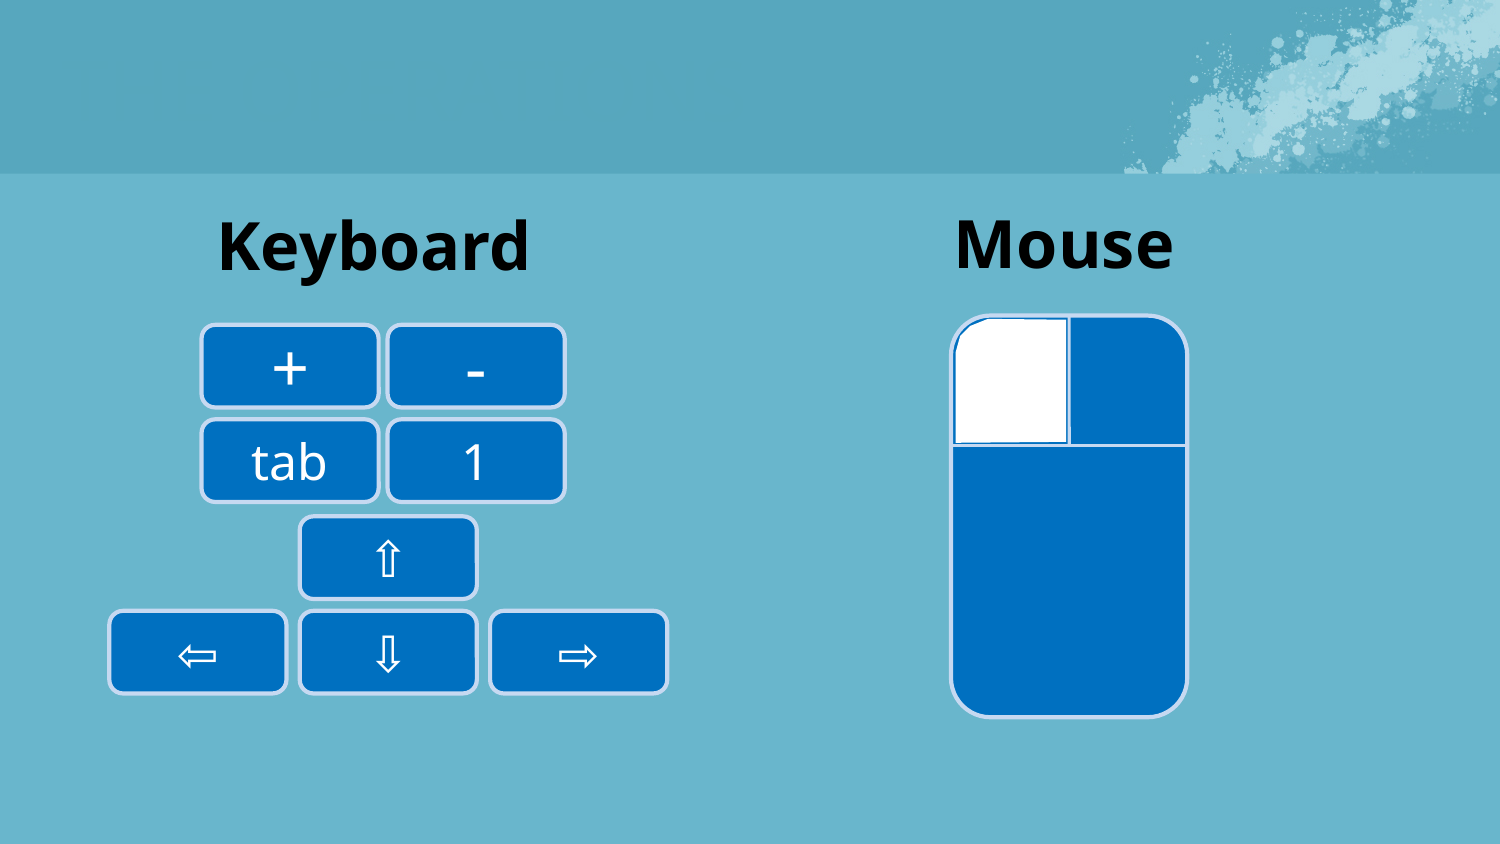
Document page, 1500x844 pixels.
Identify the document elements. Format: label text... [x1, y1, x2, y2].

text_box ⇧ [297, 514, 479, 602]
text_box Keyboard [202, 196, 592, 292]
text_box Mouse [939, 194, 1235, 290]
picture [0, 0, 1500, 173]
text_box [953, 316, 1068, 444]
text_box + [199, 322, 381, 410]
text_box [948, 313, 1190, 720]
text_box tab [199, 417, 381, 505]
list THE OPERATIONS [47, 40, 1495, 135]
text_box ⇨ [488, 608, 670, 696]
text_box - [385, 322, 567, 410]
text_box 1 [385, 417, 567, 505]
text_box ⇩ [297, 608, 479, 696]
text_box ⇦ [107, 608, 289, 696]
